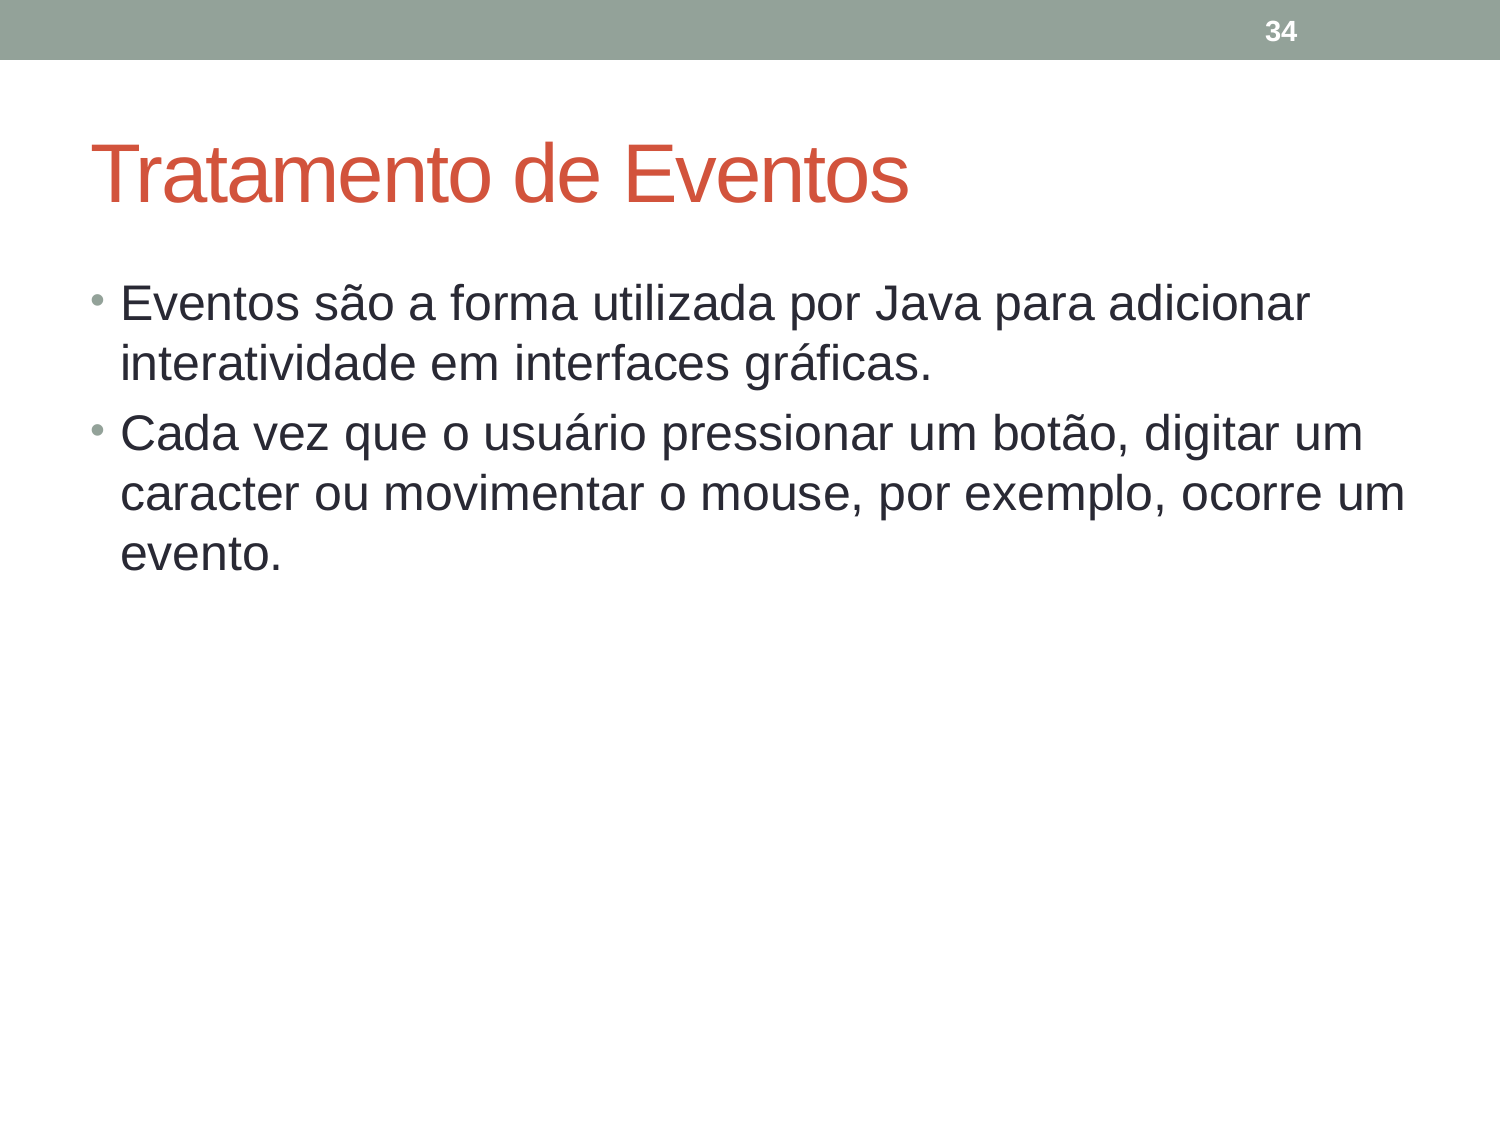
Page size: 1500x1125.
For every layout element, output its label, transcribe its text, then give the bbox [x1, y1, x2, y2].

list Eventos são a forma utilizada por Java para adicionar interatividade em interfaces gráficas. Cada vez que o usuário pressionar um botão, digitar um caracter ou movimentar o mouse, por exemplo, ocorre um evento. [75, 262, 1425, 1063]
slide_number 34 [1250, 3, 1425, 57]
title Tratamento de Eventos [75, 87, 1425, 250]
